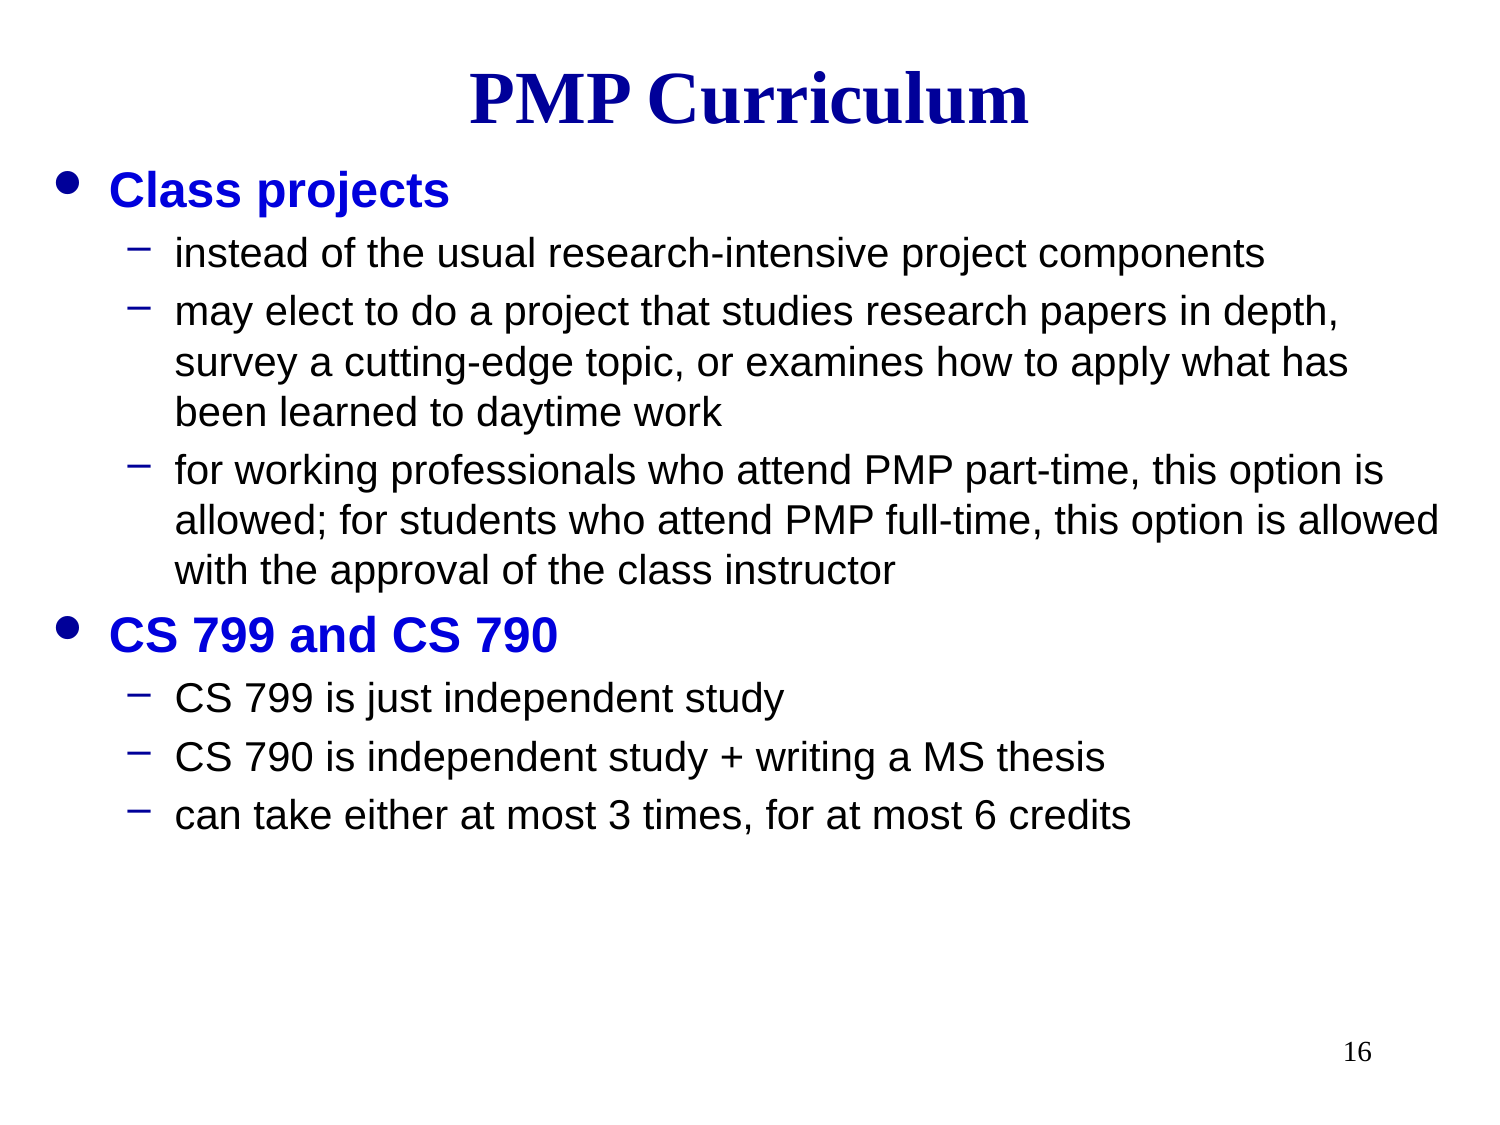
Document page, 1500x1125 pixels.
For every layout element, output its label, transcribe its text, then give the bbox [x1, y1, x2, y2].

list Class projects instead of the usual research-intensive project components may elect to do a project that studies research papers in depth, survey a cutting-edge topic, or examines how to apply what has been learned to daytime work for working professionals who attend PMP part-time, this option is allowed; for students who attend PMP full-time, this option is allowed with the approval of the class instructor CS 799 and CS 790 CS 799 is just independent study CS 790 is independent study + writing a MS thesis can take either at most 3 times, for at most 6 credits [37, 149, 1463, 1001]
title PMP Curriculum [112, 37, 1388, 149]
slide_number 16 [1074, 1024, 1388, 1101]
